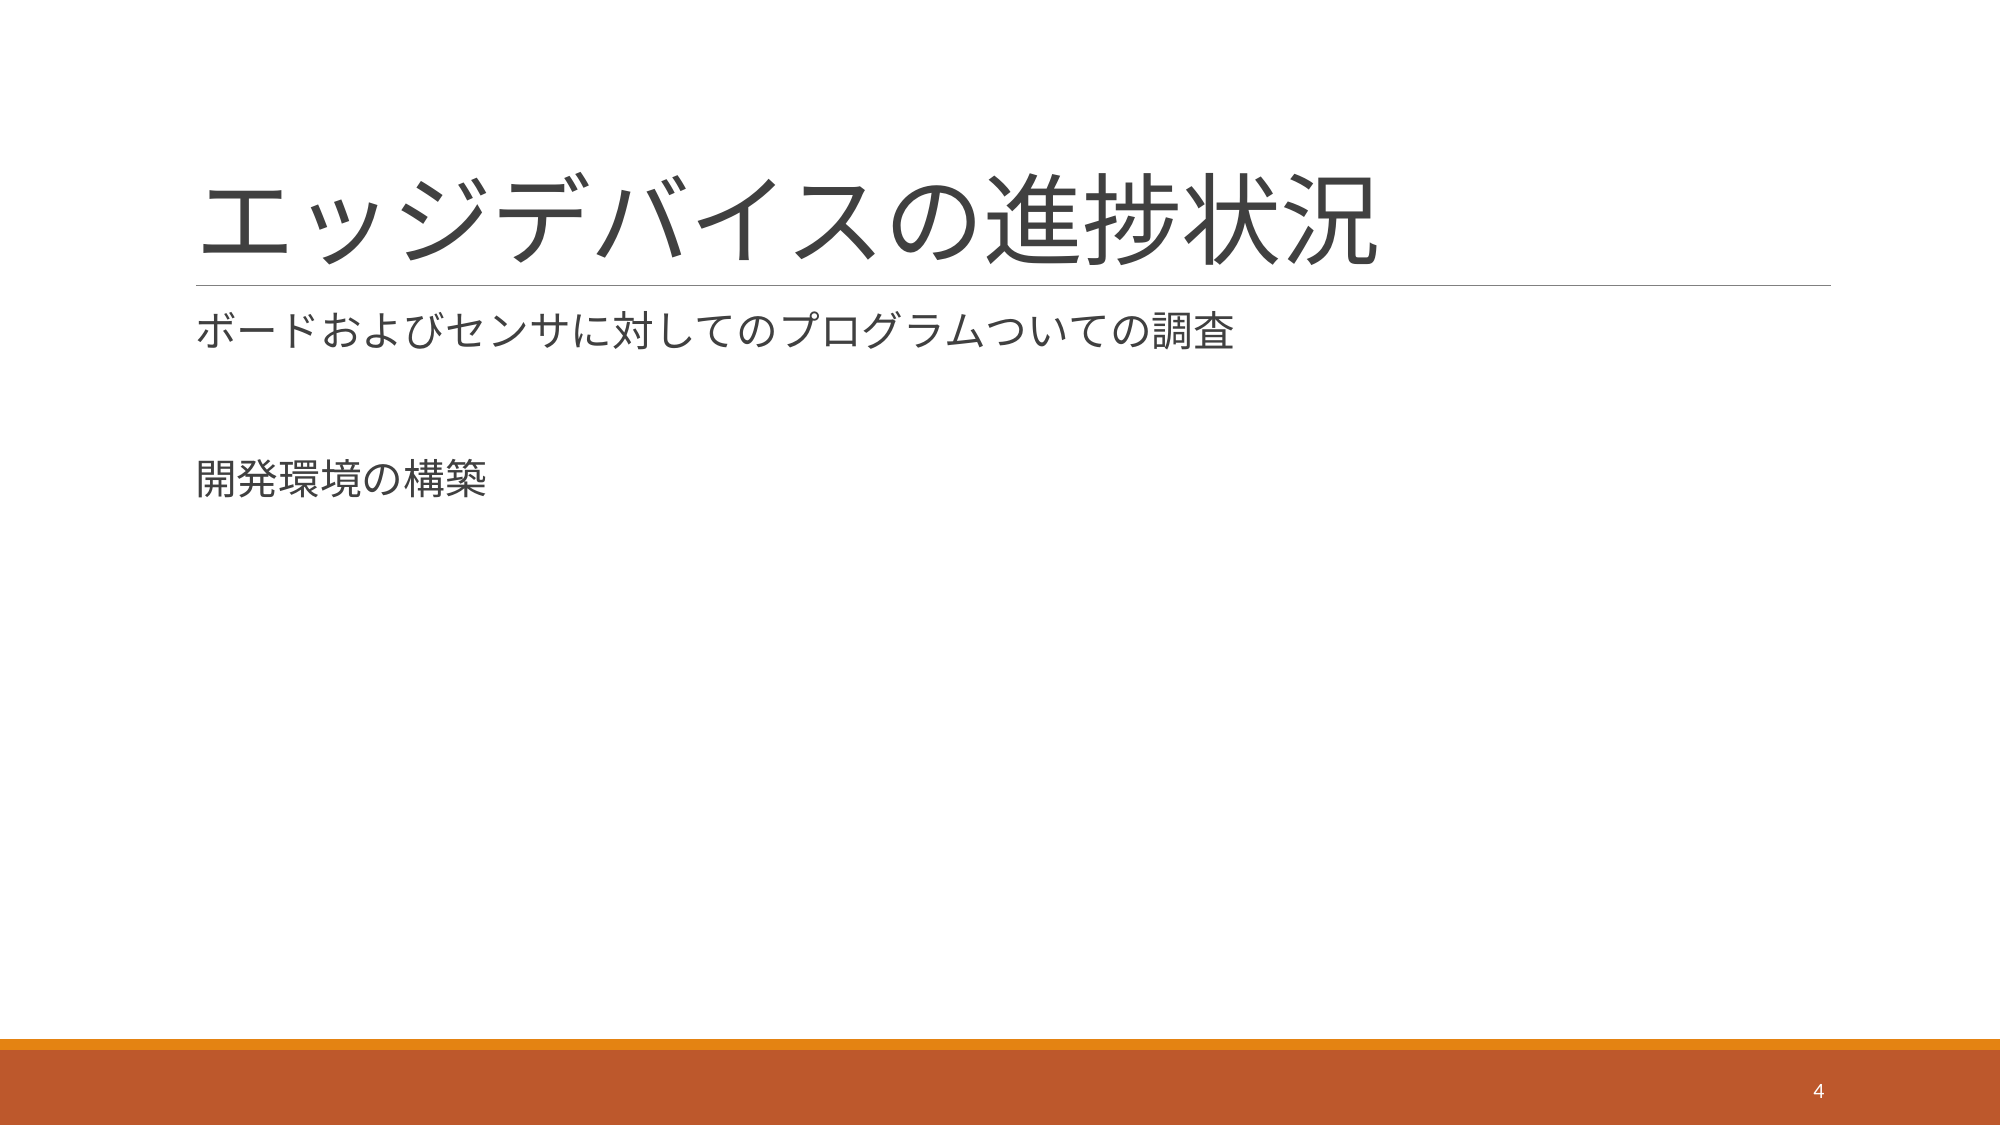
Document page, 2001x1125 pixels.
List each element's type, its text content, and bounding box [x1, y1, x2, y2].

slide_number 4 [1624, 1059, 1840, 1120]
title エッジデバイスの進捗状況 [180, 47, 1830, 285]
list ボードおよびセンサに対してのプログラムついての調査 開発環境の構築 [180, 302, 1830, 963]
